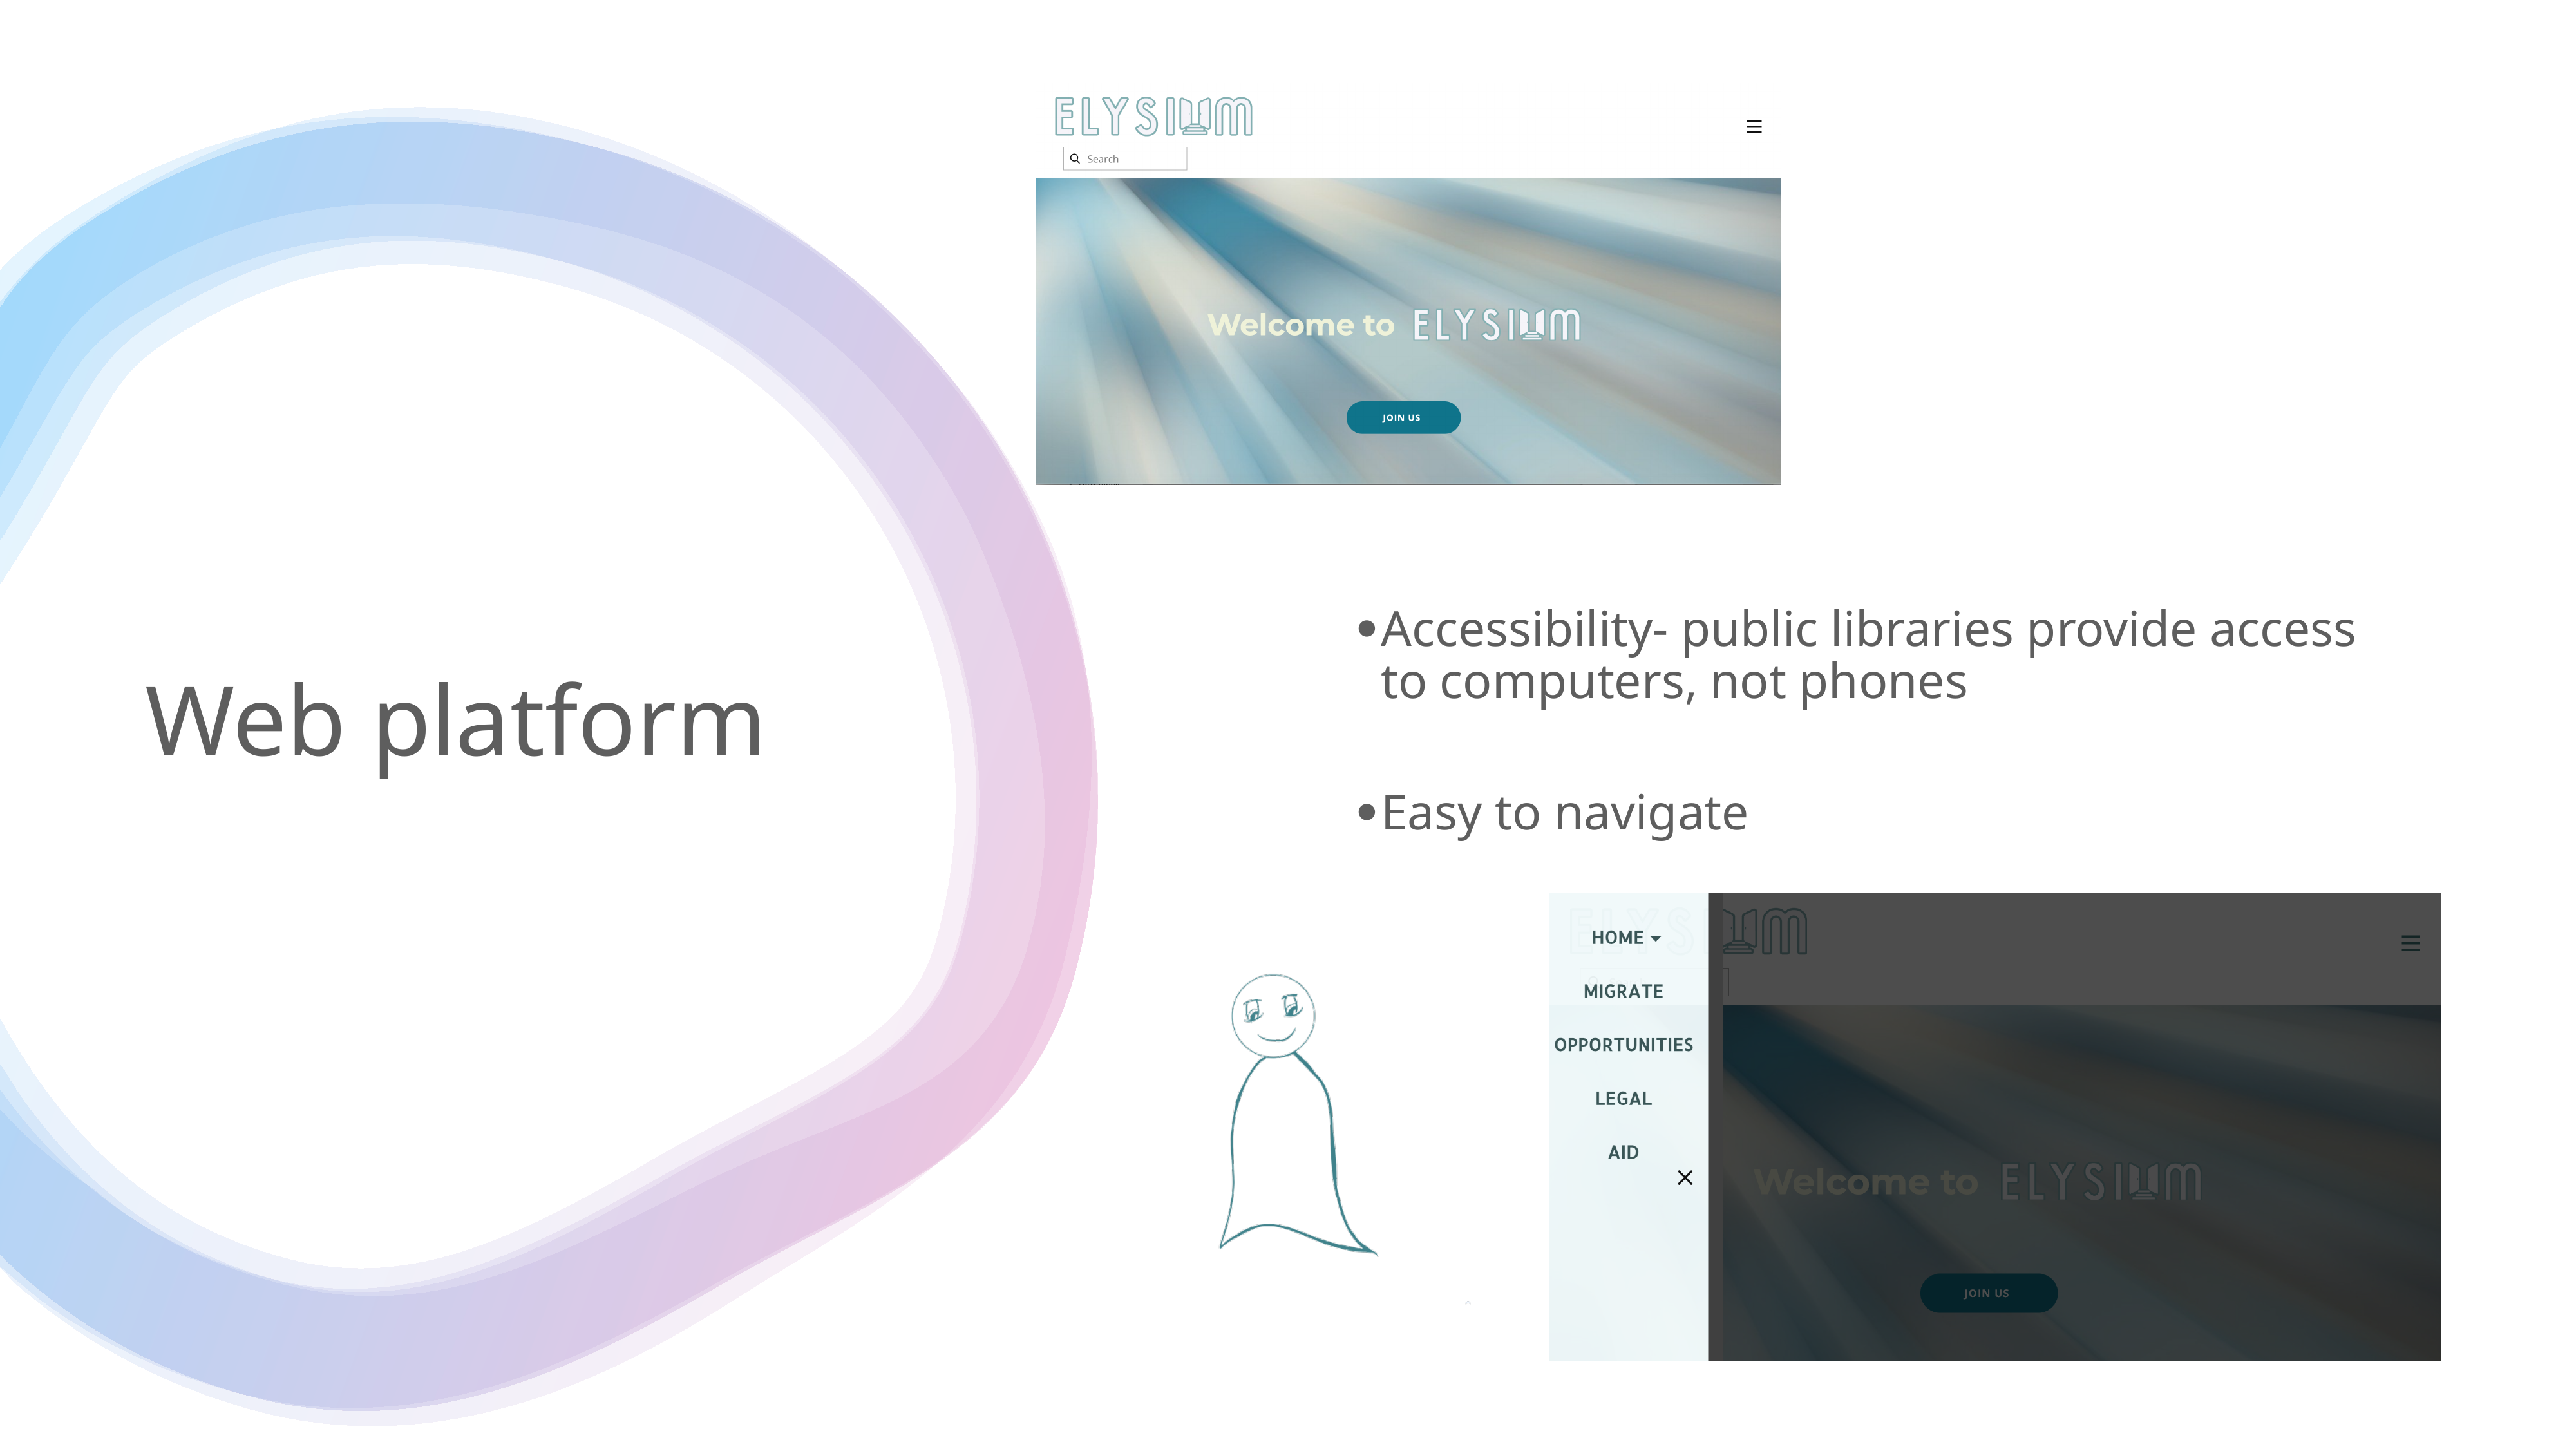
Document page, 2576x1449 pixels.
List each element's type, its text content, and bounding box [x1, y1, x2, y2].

picture [1548, 893, 2441, 1362]
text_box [0, 107, 1099, 1426]
picture [1036, 83, 1781, 485]
list Accessibility- public libraries provide access to computers, not phones Easy to navigate [1303, 169, 2408, 1276]
picture [1116, 876, 1479, 1395]
text_box [0, 0, 2576, 1449]
